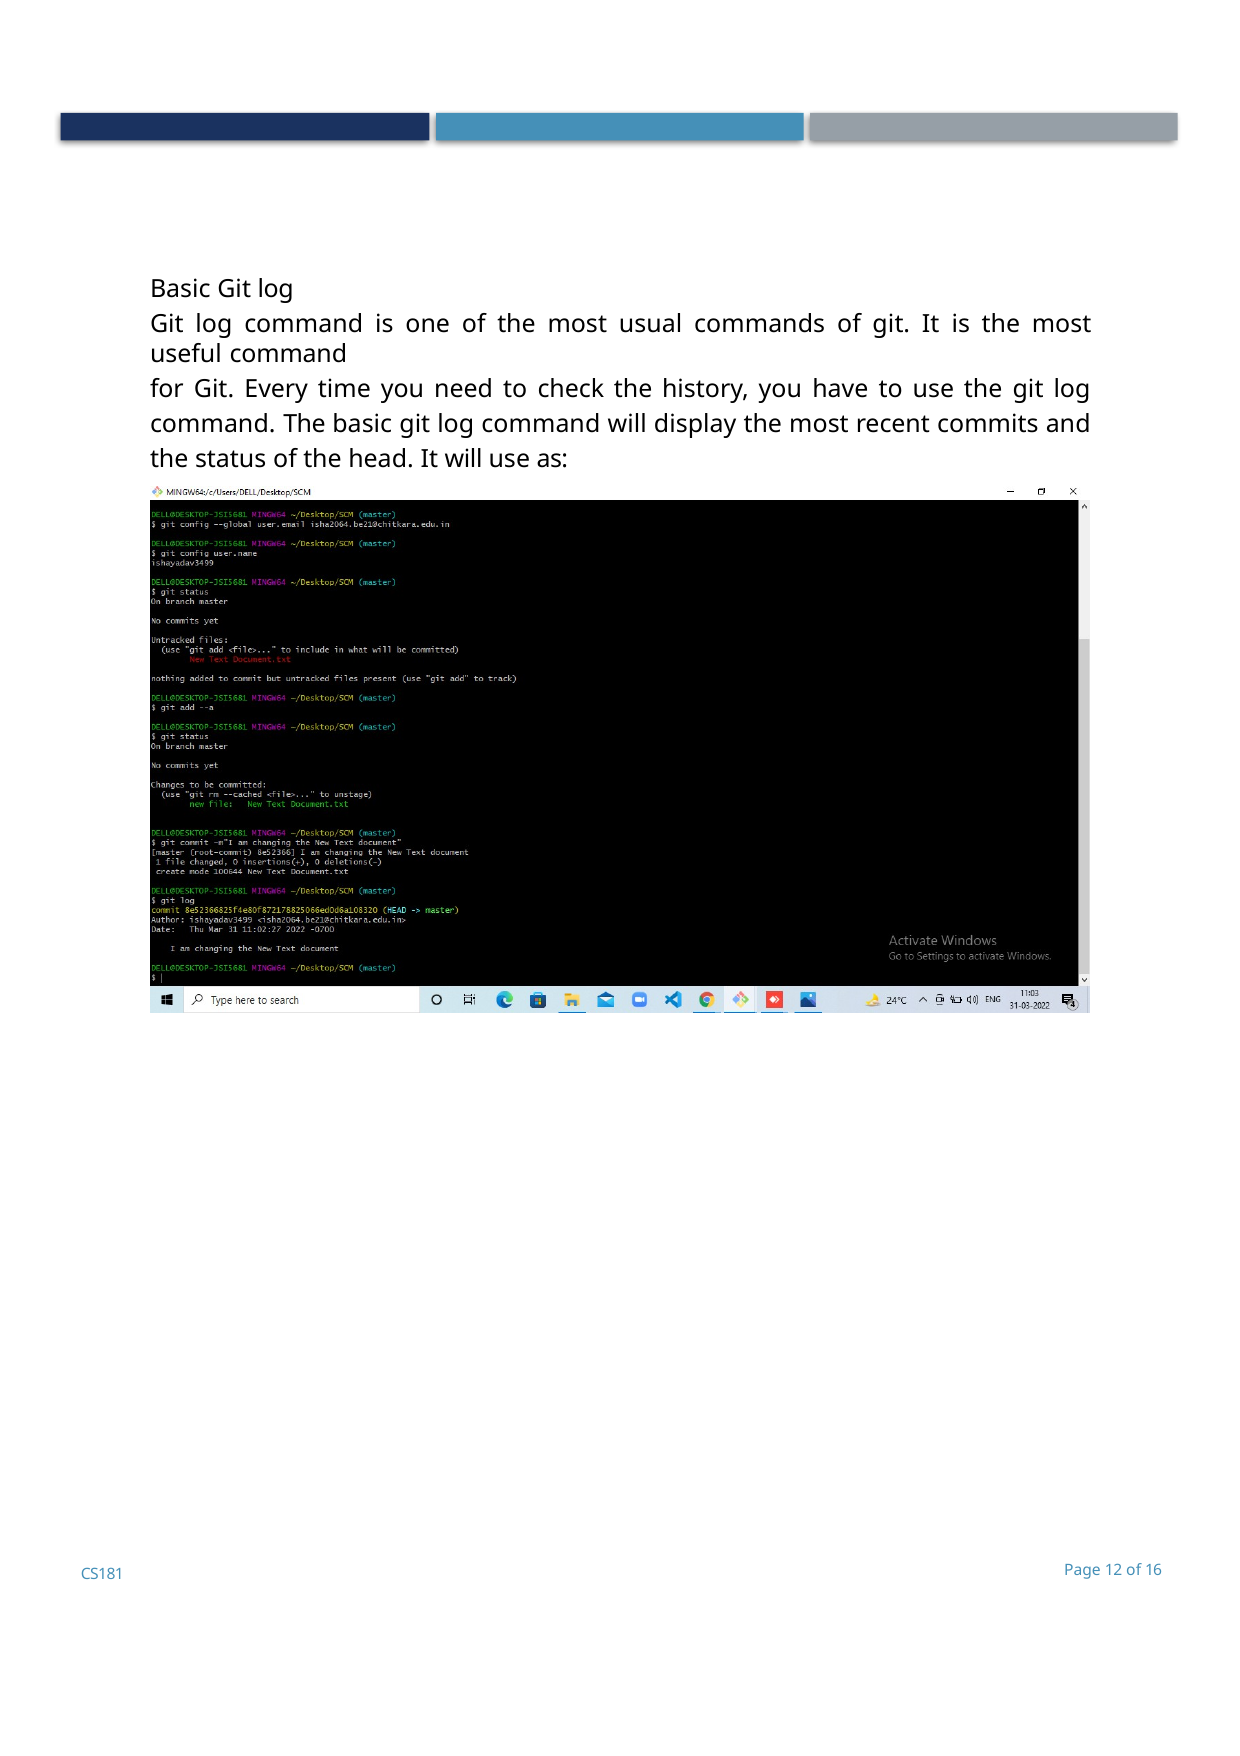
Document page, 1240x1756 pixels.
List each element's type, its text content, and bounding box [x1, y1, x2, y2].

slide_number Page 12 of 16 [1057, 1062, 1162, 1756]
picture [149, 486, 1090, 1014]
text_box Basic Git log Git log command is one of the most usual commands of git. It is the most useful command for Git. Every time you need to check the history, you have to use the git log command. The basic git log command will display the most recent commits and the status of the head. It will use as: [147, 265, 1092, 473]
footer CS181 [78, 1060, 740, 1756]
